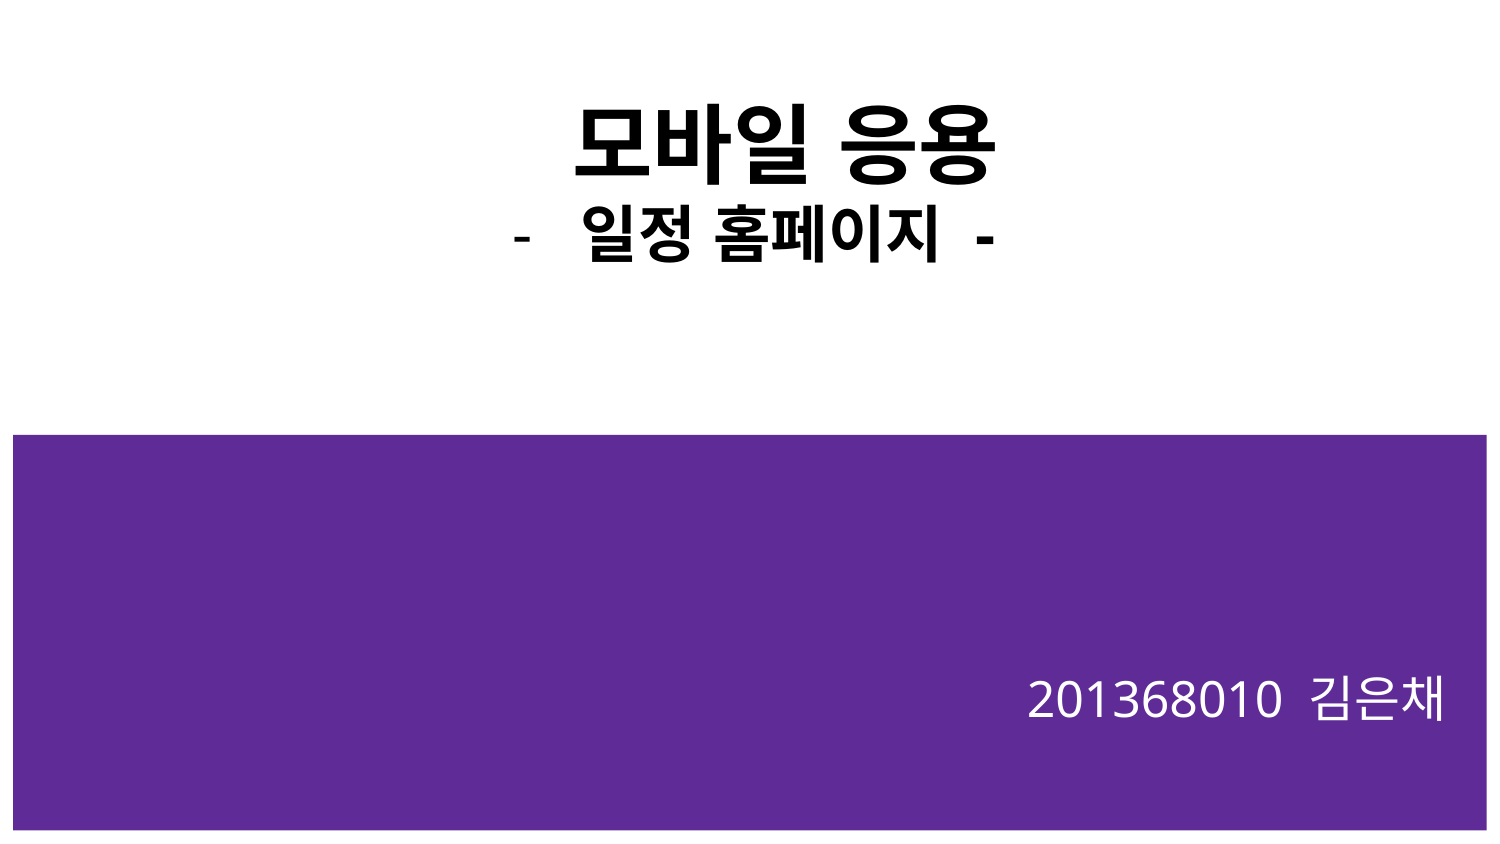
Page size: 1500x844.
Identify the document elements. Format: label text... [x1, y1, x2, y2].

subtitle 201368010 김은채 [63, 652, 1462, 783]
title 모바일 응용 일정 홈페이지 - [79, 43, 1423, 286]
